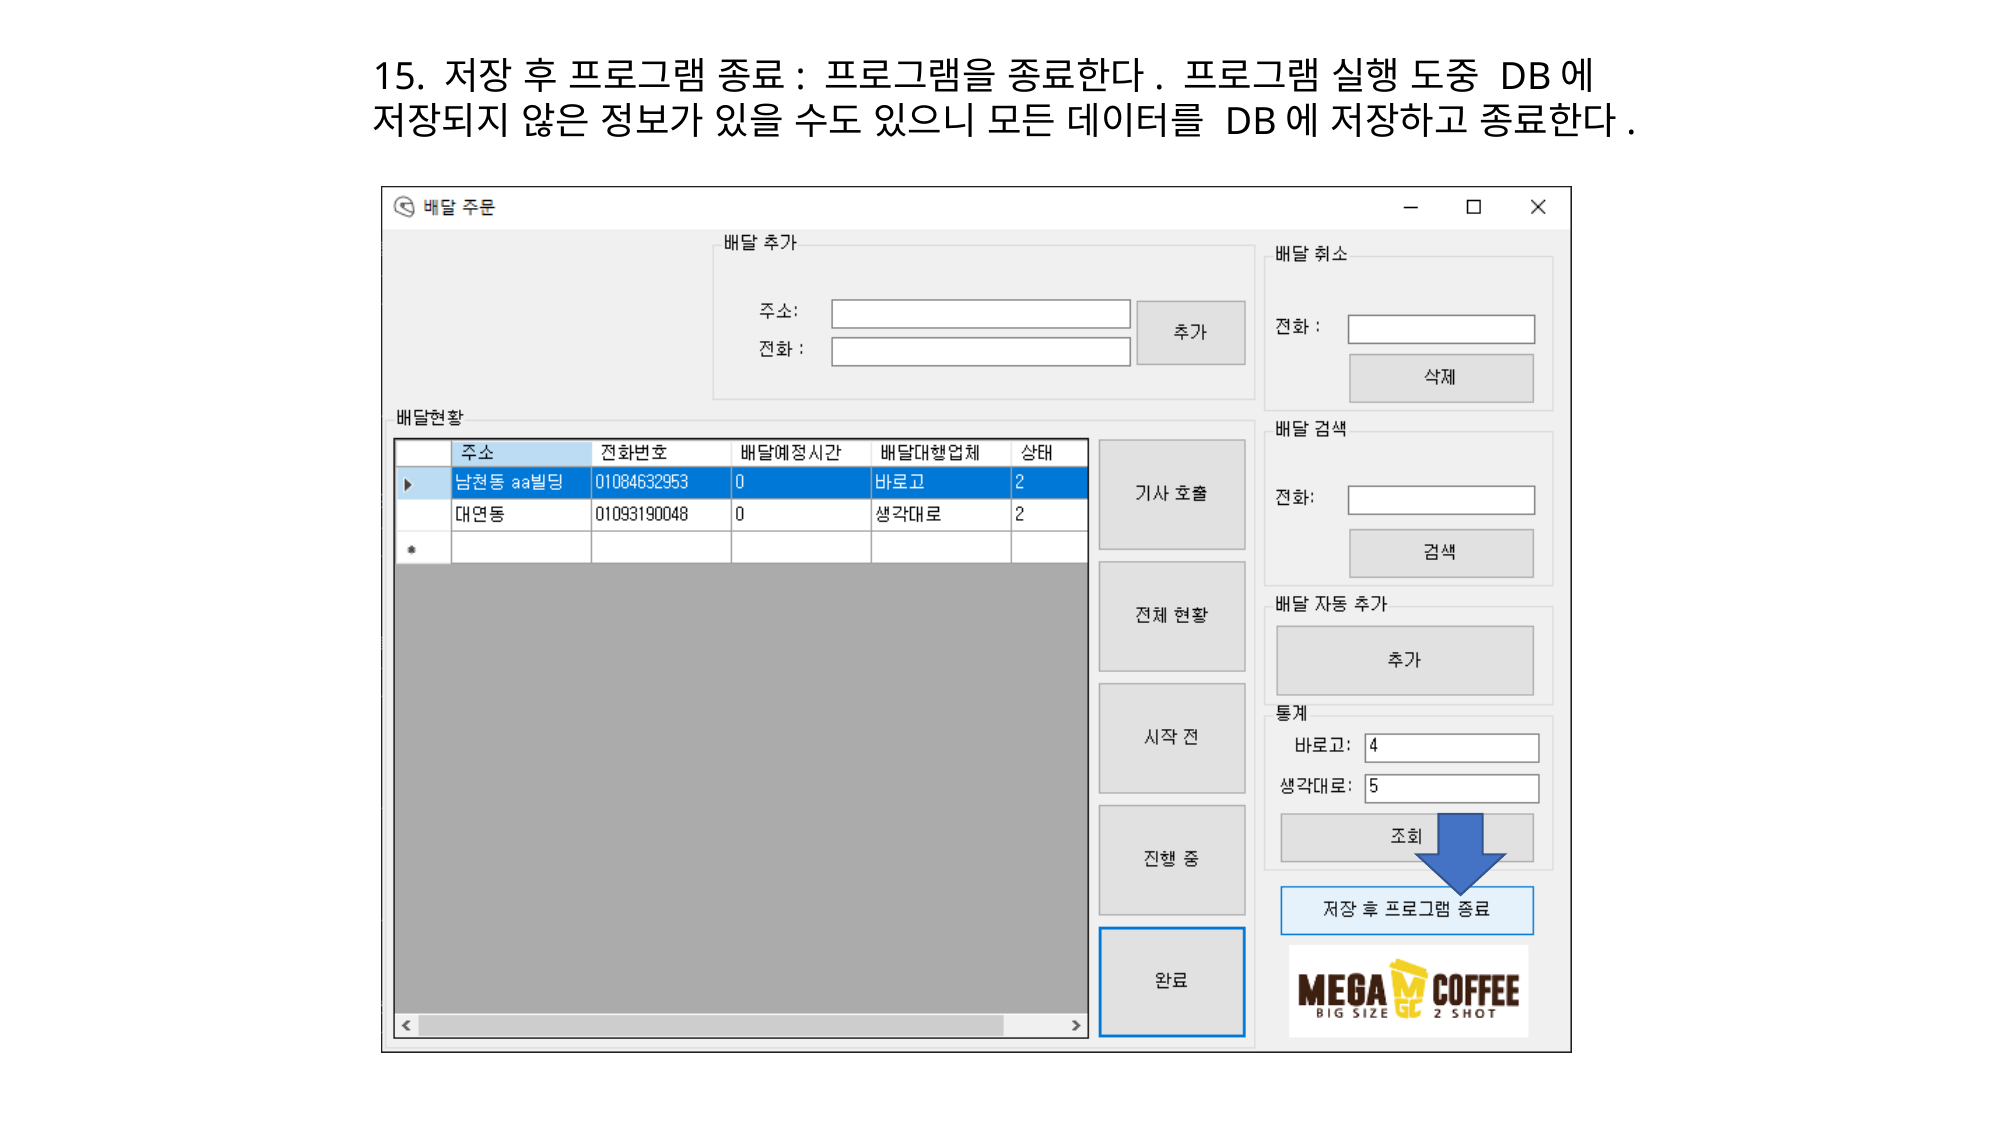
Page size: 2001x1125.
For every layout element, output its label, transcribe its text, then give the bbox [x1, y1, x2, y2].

text_box 15. 저장 후 프로그램 종료: 프로그램을 종료한다. 프로그램 실행 도중 DB에 저장되지 않은 정보가 있을 수도 있으니 모든 데이터를 DB에 저장하고 종료한다. [358, 44, 1741, 150]
picture [381, 186, 1572, 1053]
